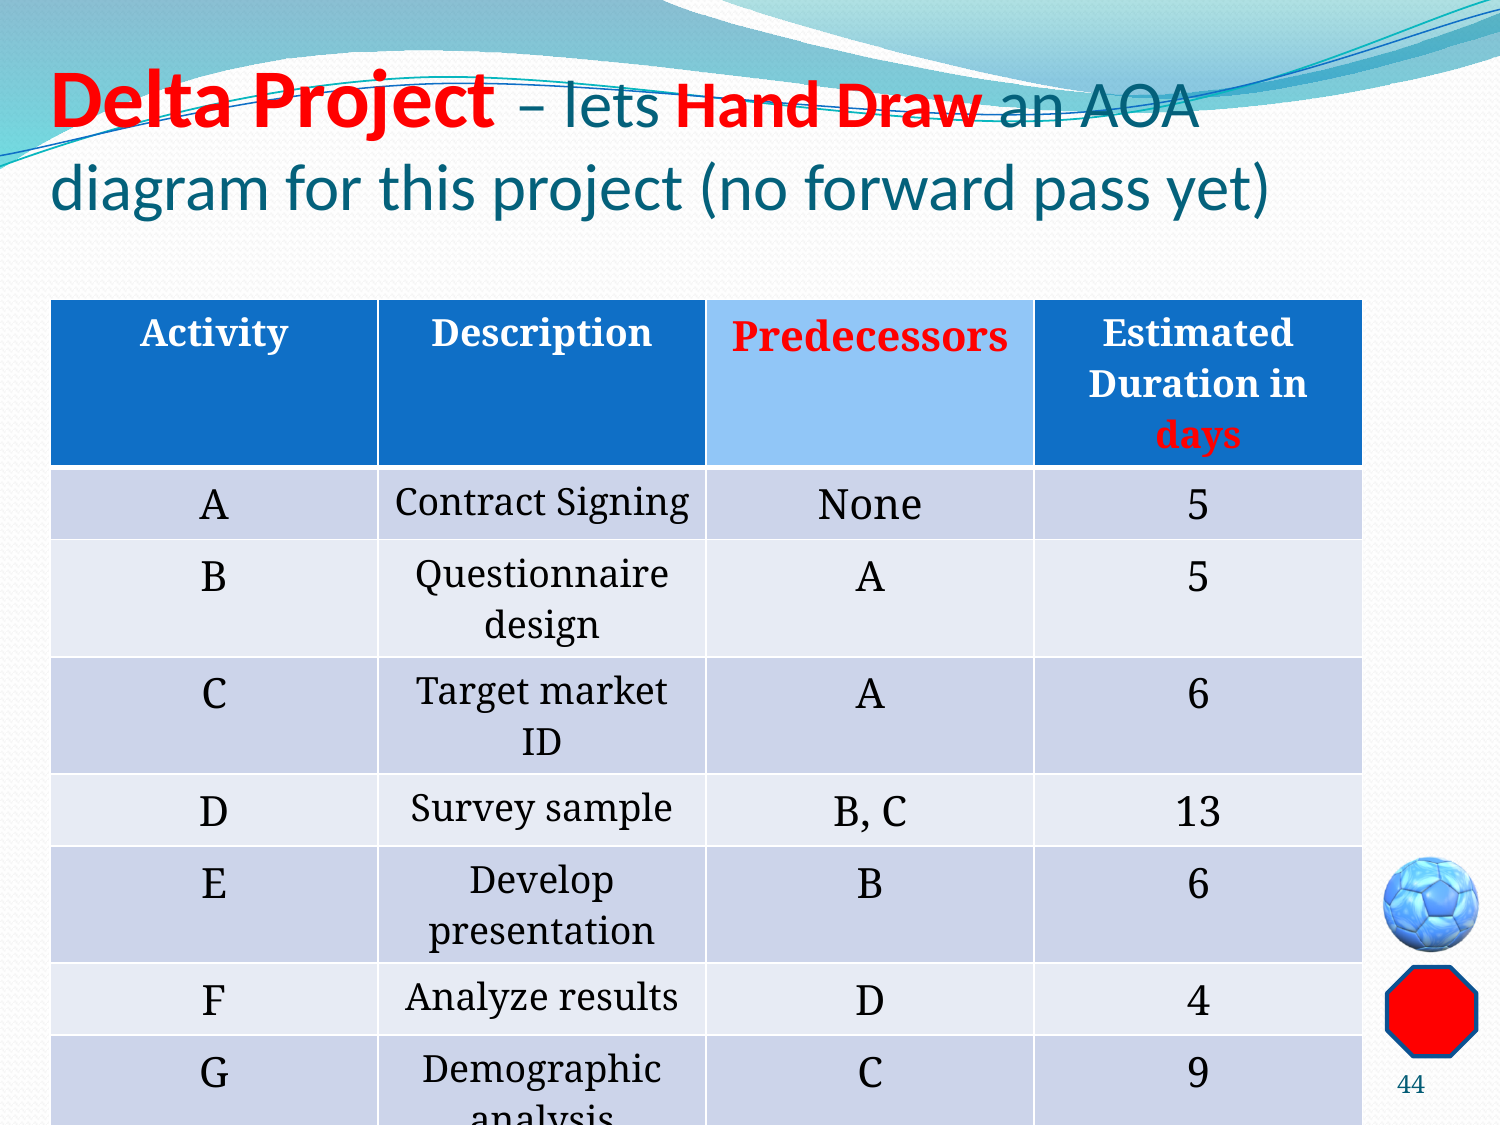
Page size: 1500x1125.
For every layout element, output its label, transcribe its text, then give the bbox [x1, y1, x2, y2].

table_cell 5 [1035, 540, 1362, 656]
table_cell 4 [1035, 964, 1362, 1034]
table_cell B, C [707, 775, 1033, 845]
picture [1380, 851, 1480, 957]
table_header Activity [51, 300, 377, 465]
table_cell E [51, 847, 377, 962]
table_cell C [51, 658, 377, 773]
table_cell 6 [1035, 847, 1362, 962]
table_cell 13 [1035, 775, 1362, 845]
table_cell Develop presentation [379, 847, 705, 962]
table_cell D [707, 964, 1033, 1034]
table_cell A [707, 540, 1033, 656]
table_cell 6 [1035, 658, 1362, 773]
table_cell 9 [1035, 1036, 1362, 1125]
table_cell D [51, 775, 377, 845]
table_cell B [707, 847, 1033, 962]
table_cell B [51, 540, 377, 656]
text_box [1384, 970, 1479, 1059]
table_cell Demographic analysis [379, 1036, 705, 1125]
table_cell Survey sample [379, 775, 705, 845]
table_cell F [51, 964, 377, 1034]
table_cell Contract Signing [379, 470, 705, 539]
table_header Description [379, 300, 705, 465]
table_cell Target market ID [379, 658, 705, 773]
table_cell A [51, 470, 377, 539]
table_cell Analyze results [379, 964, 705, 1034]
table_cell None [707, 470, 1033, 539]
table_cell Questionnaire design [379, 540, 705, 656]
table_cell A [707, 658, 1033, 773]
title Delta Project – lets Hand Draw an AOA diagram for this project (no forward pass yet) [49, 36, 1413, 225]
table_cell C [707, 1036, 1033, 1125]
slide_number 44 [1363, 1042, 1425, 1103]
table_cell 5 [1035, 470, 1362, 539]
table_header Estimated Duration in days [1035, 300, 1362, 465]
table_header Predecessors [707, 300, 1033, 465]
table_cell G [51, 1036, 377, 1125]
